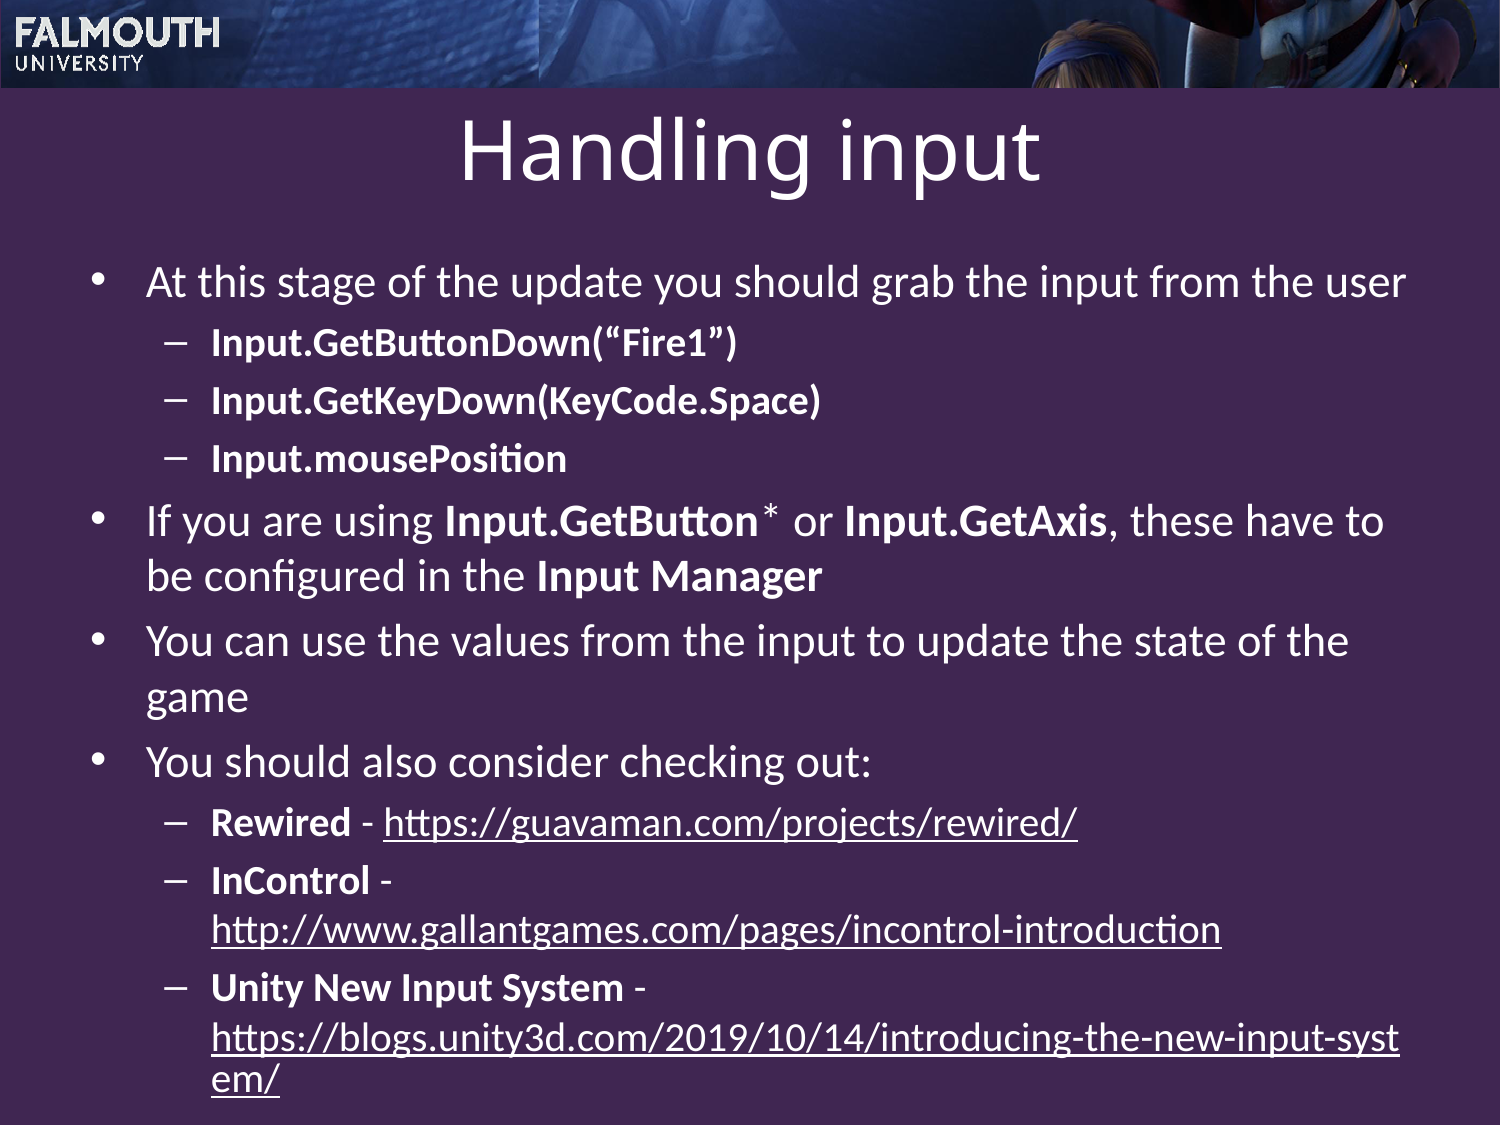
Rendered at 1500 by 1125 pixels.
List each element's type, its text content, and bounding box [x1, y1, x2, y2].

picture [0, 0, 1500, 90]
title Handling input [75, 90, 1425, 194]
list At this stage of the update you should grab the input from the user Input.GetButtonDown(“Fire1”) Input.GetKeyDown(KeyCode.Space) Input.mousePosition If you are using Input.GetButton* or Input.GetAxis, these have to be configured in the Input Manager You can use the values from the input to update the state of the game You should also consider checking out: Rewired - https://guavaman.com/projects/rewired/ InControl - http://www.gallantgames.com/pages/incontrol-introduction Unity New Input System - https://blogs.unity3d.com/2019/10/14/introducing-the-new-input-system/ [75, 243, 1425, 1100]
